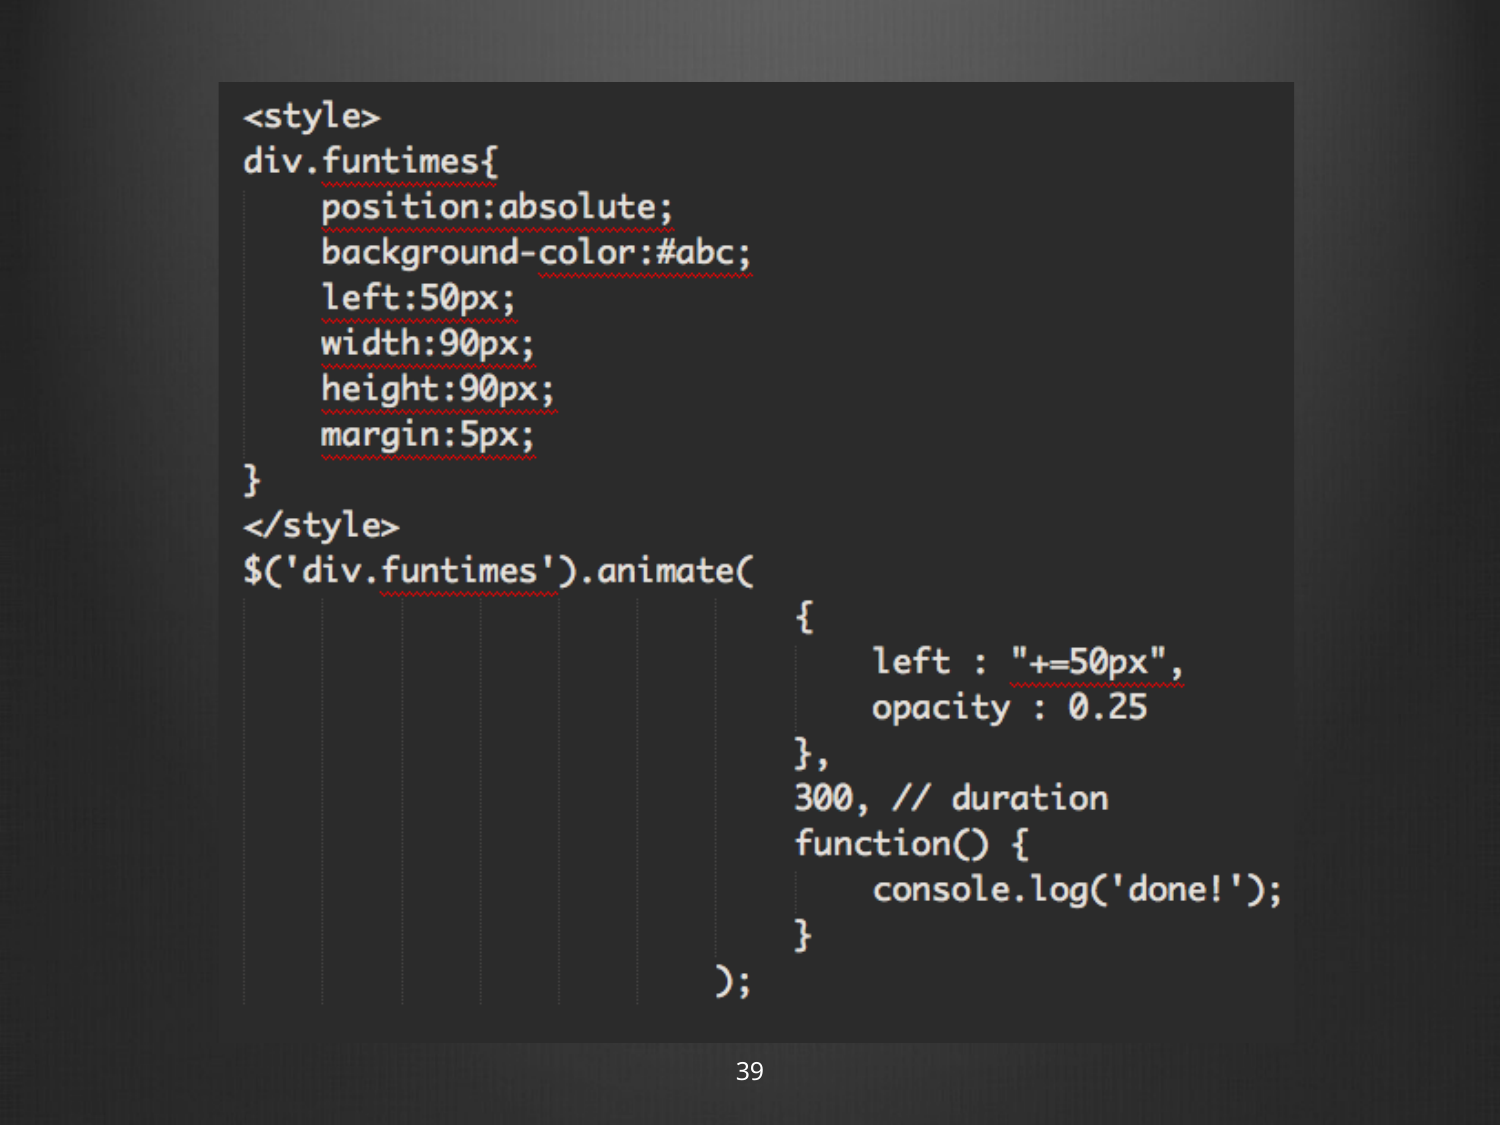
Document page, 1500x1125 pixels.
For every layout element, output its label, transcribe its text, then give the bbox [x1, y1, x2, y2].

slide_number 39 [693, 1096, 807, 1103]
picture [218, 82, 1295, 1043]
